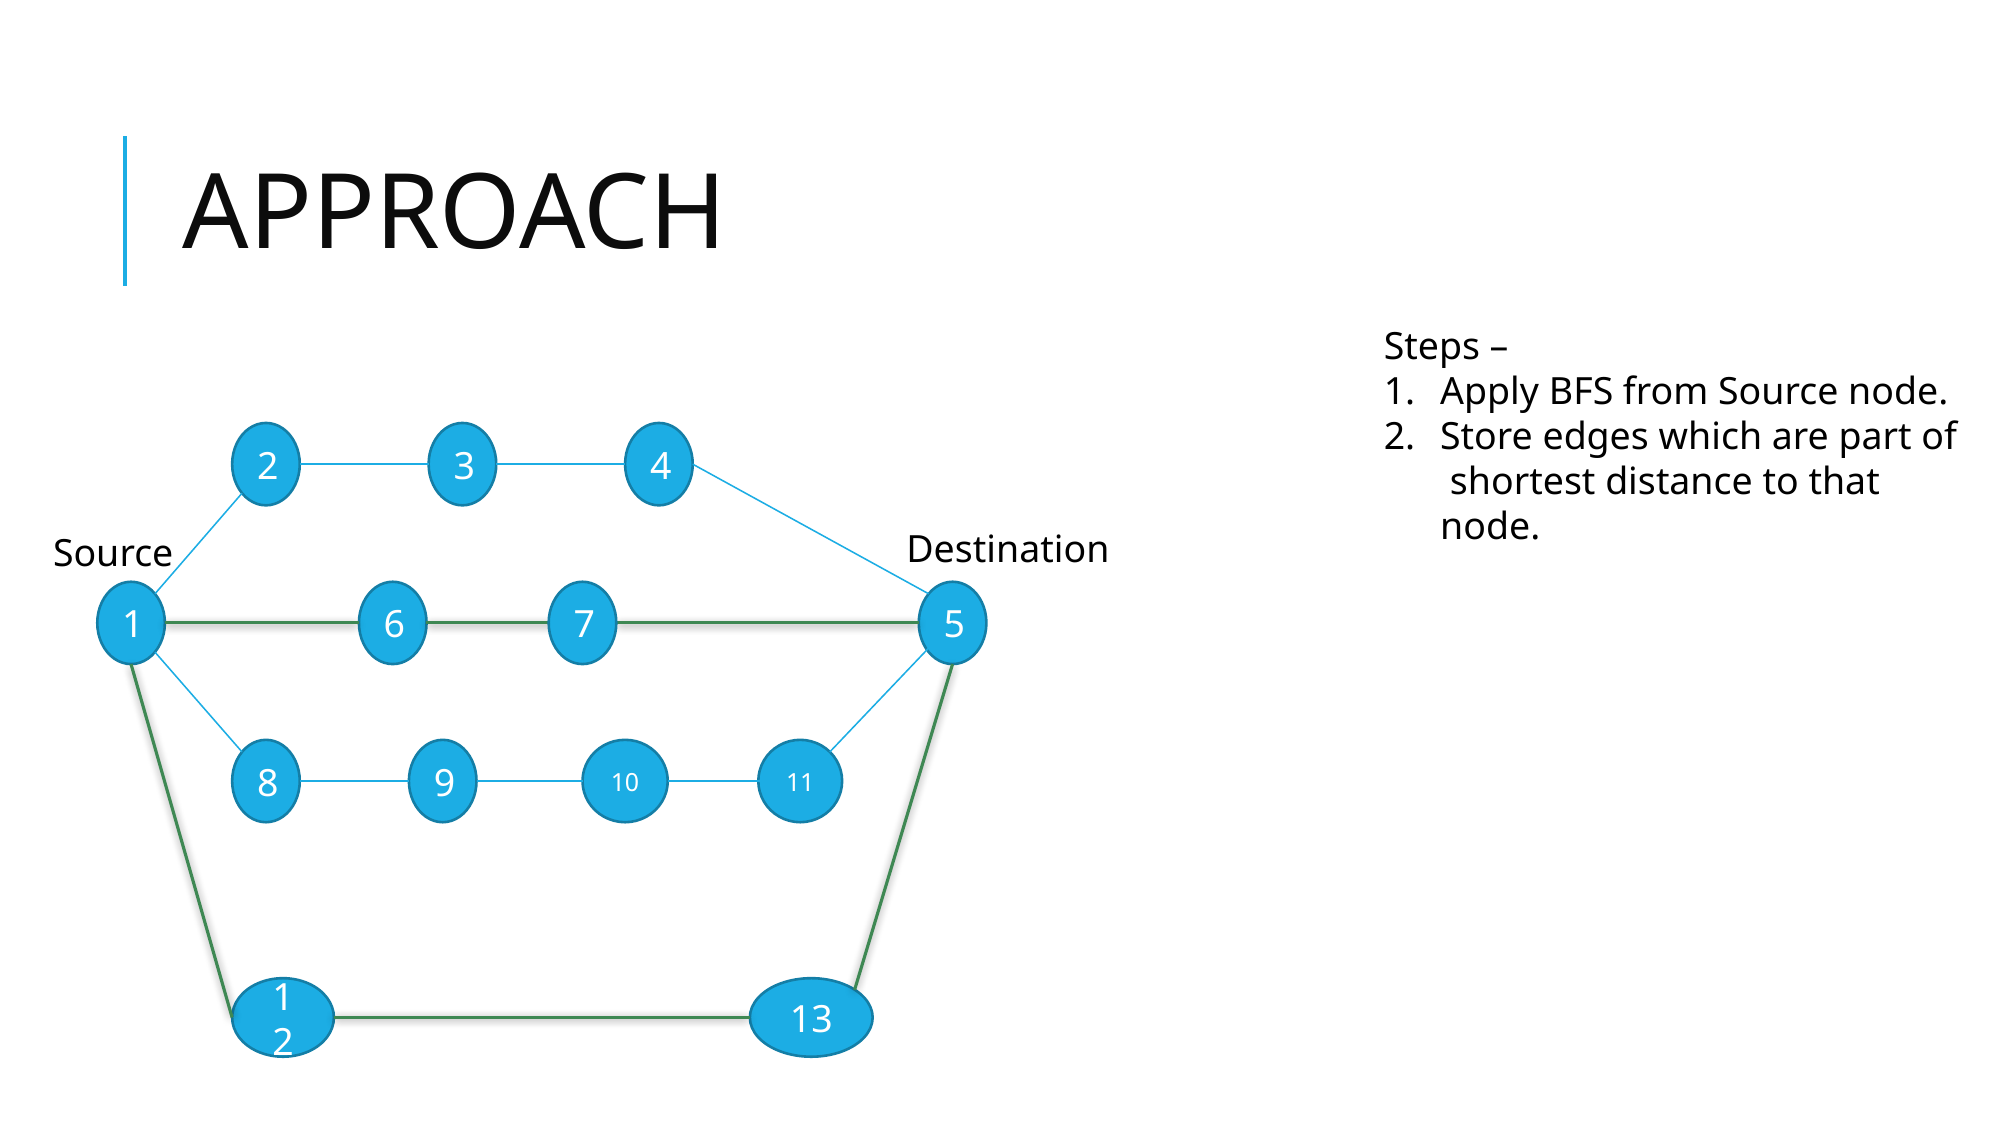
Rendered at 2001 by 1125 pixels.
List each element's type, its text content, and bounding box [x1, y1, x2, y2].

title APPROACH [168, 96, 1763, 342]
text_box Steps – Apply BFS from Source node. Store edges which are part of shortest distance to that node. [1369, 314, 1976, 555]
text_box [37, 422, 1126, 1057]
